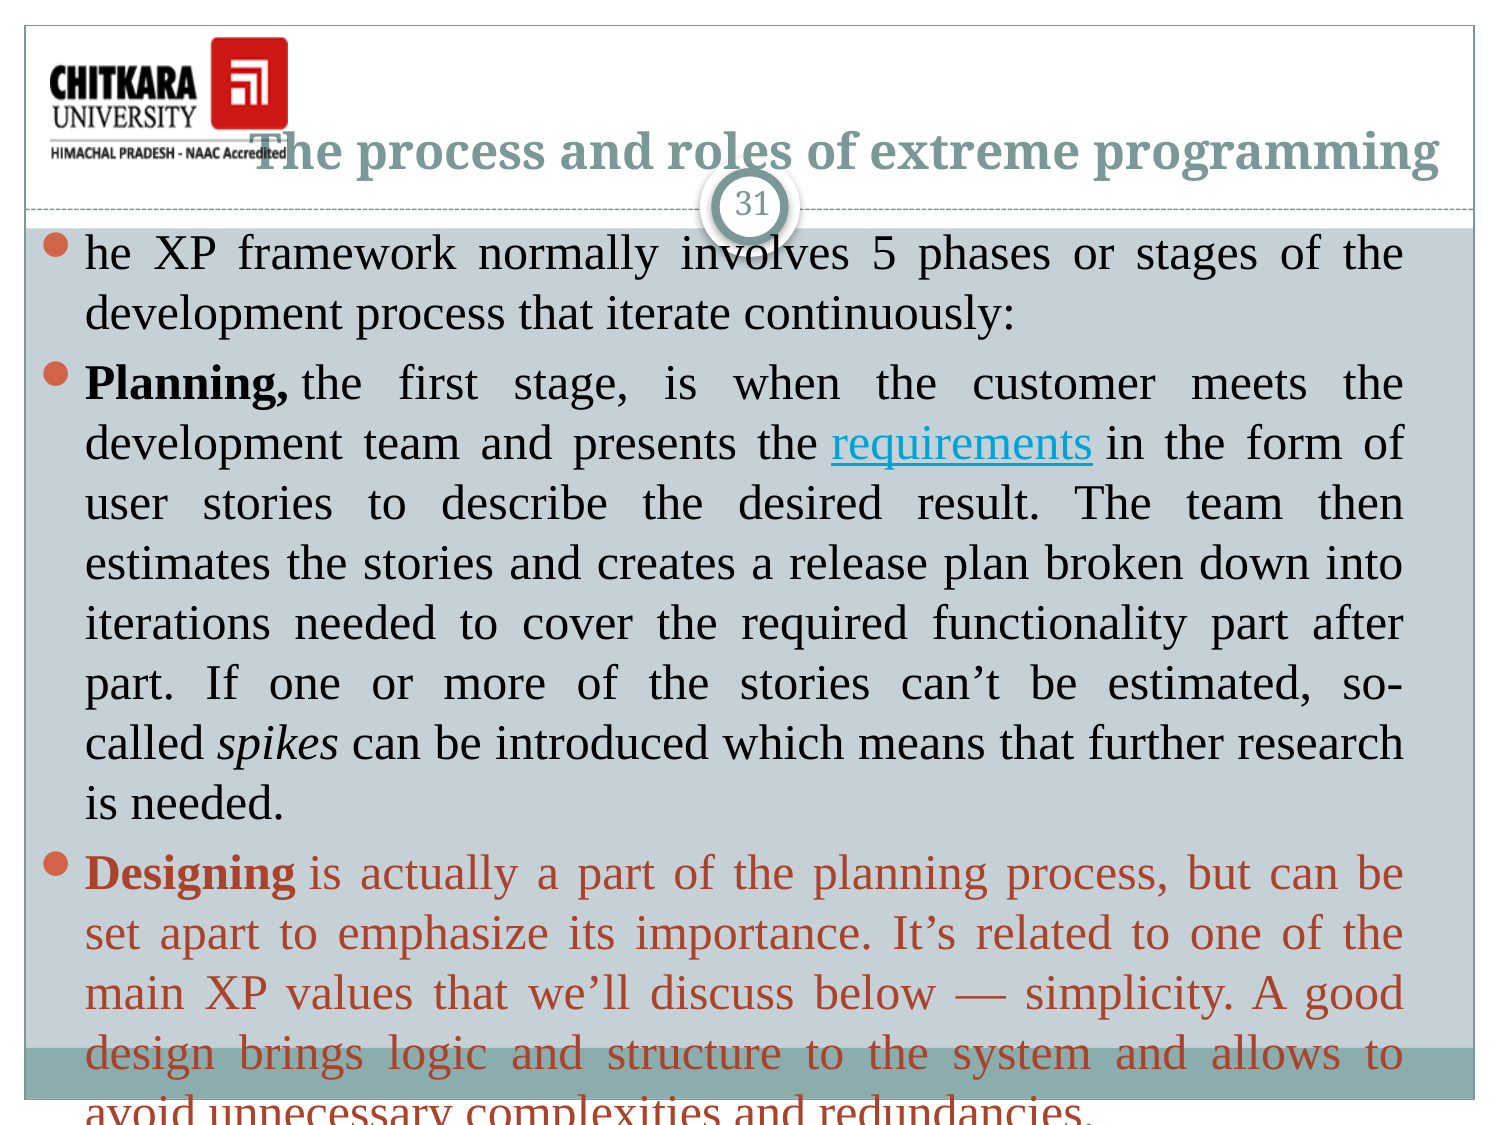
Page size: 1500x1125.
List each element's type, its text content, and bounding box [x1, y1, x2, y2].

picture [49, 37, 288, 163]
slide_number 31 [715, 168, 791, 241]
list he XP framework normally involves 5 phases or stages of the development process that iterate continuously: Planning, the first stage, is when the customer meets the development team and presents the requirements in the form of user stories to describe the desired result. The team then estimates the stories and creates a release plan broken down into iterations needed to cover the required functionality part after part. If one or more of the stories can’t be estimated, so-called spikes can be introduced which means that further research is needed. Designing is actually a part of the planning process, but can be set apart to emphasize its importance. It’s related to one of the main XP values that we’ll discuss below — simplicity. A good design brings logic and structure to the system and allows to avoid unnecessary complexities and redundancies. [24, 212, 1420, 963]
title The process and roles of extreme programming [62, 62, 1463, 187]
